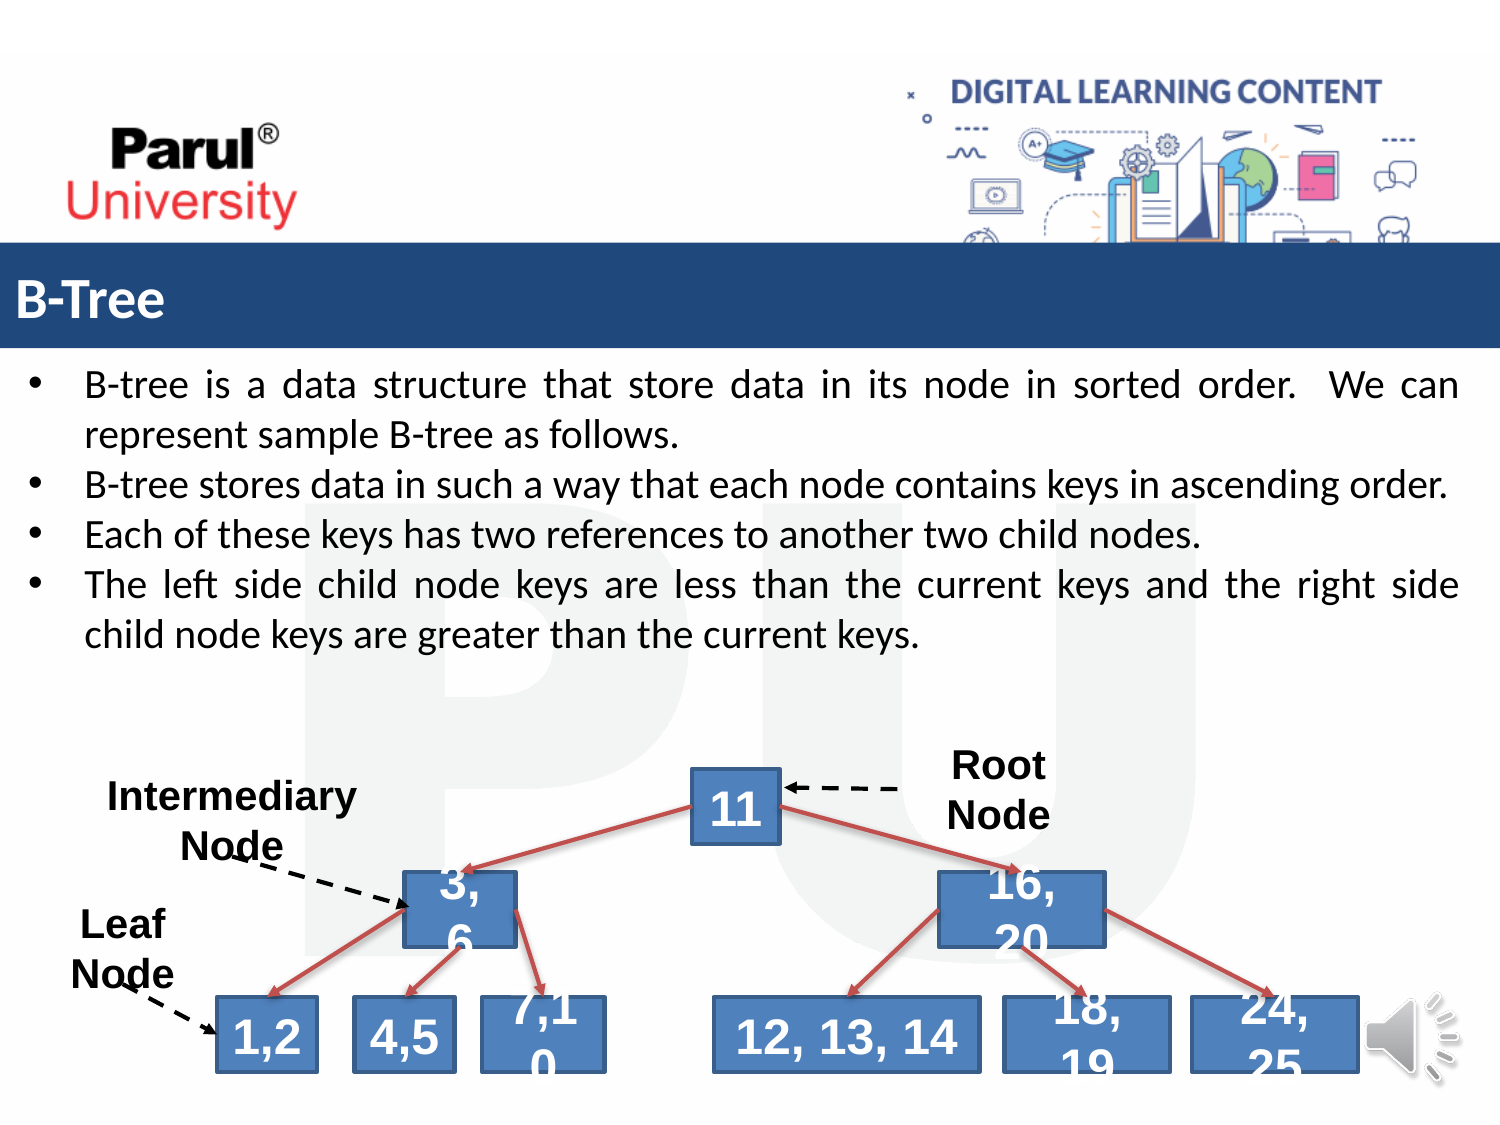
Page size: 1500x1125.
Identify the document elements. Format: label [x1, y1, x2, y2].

text_box [231, 856, 410, 908]
text_box [459, 806, 693, 873]
text_box [846, 909, 939, 998]
text_box [1021, 946, 1088, 998]
text_box [1104, 909, 1276, 998]
text_box [404, 946, 461, 998]
text_box [779, 806, 1022, 873]
text_box [515, 909, 544, 998]
text_box [122, 983, 218, 1035]
text_box [266, 916, 405, 998]
picture [0, 54, 1500, 1125]
